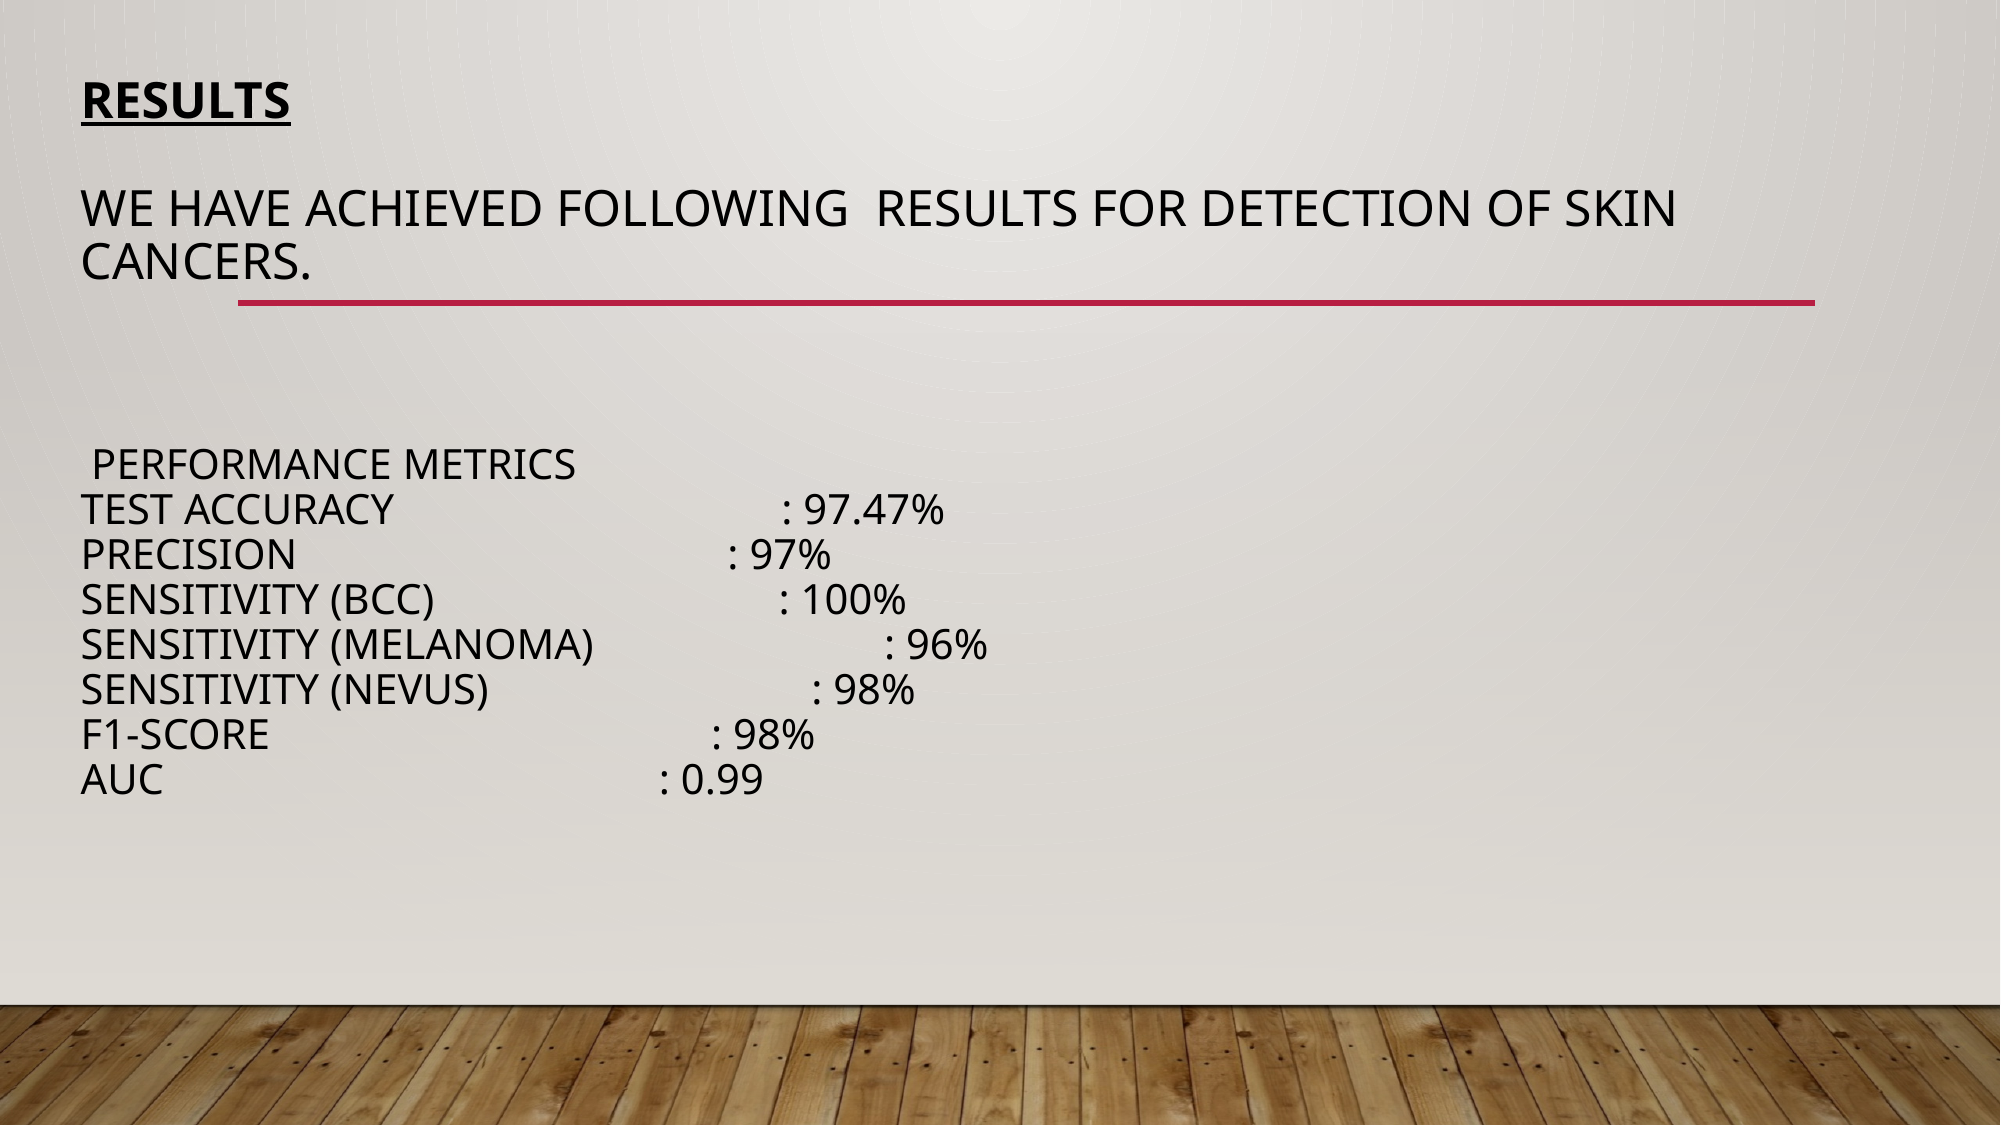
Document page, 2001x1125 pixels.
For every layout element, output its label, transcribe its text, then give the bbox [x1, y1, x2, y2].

title Results We have achieved following RESULTS for detection of Skin Cancers. Performance Metrics Test Accuracy : 97.47% Precision : 97% Sensitivity (BCC) : 100% Sensitivity (Melanoma) : 96% Sensitivity (Nevus) : 98% F1-score : 98% AUC : 0.99 [65, 67, 1814, 902]
picture [0, 1005, 2000, 1125]
